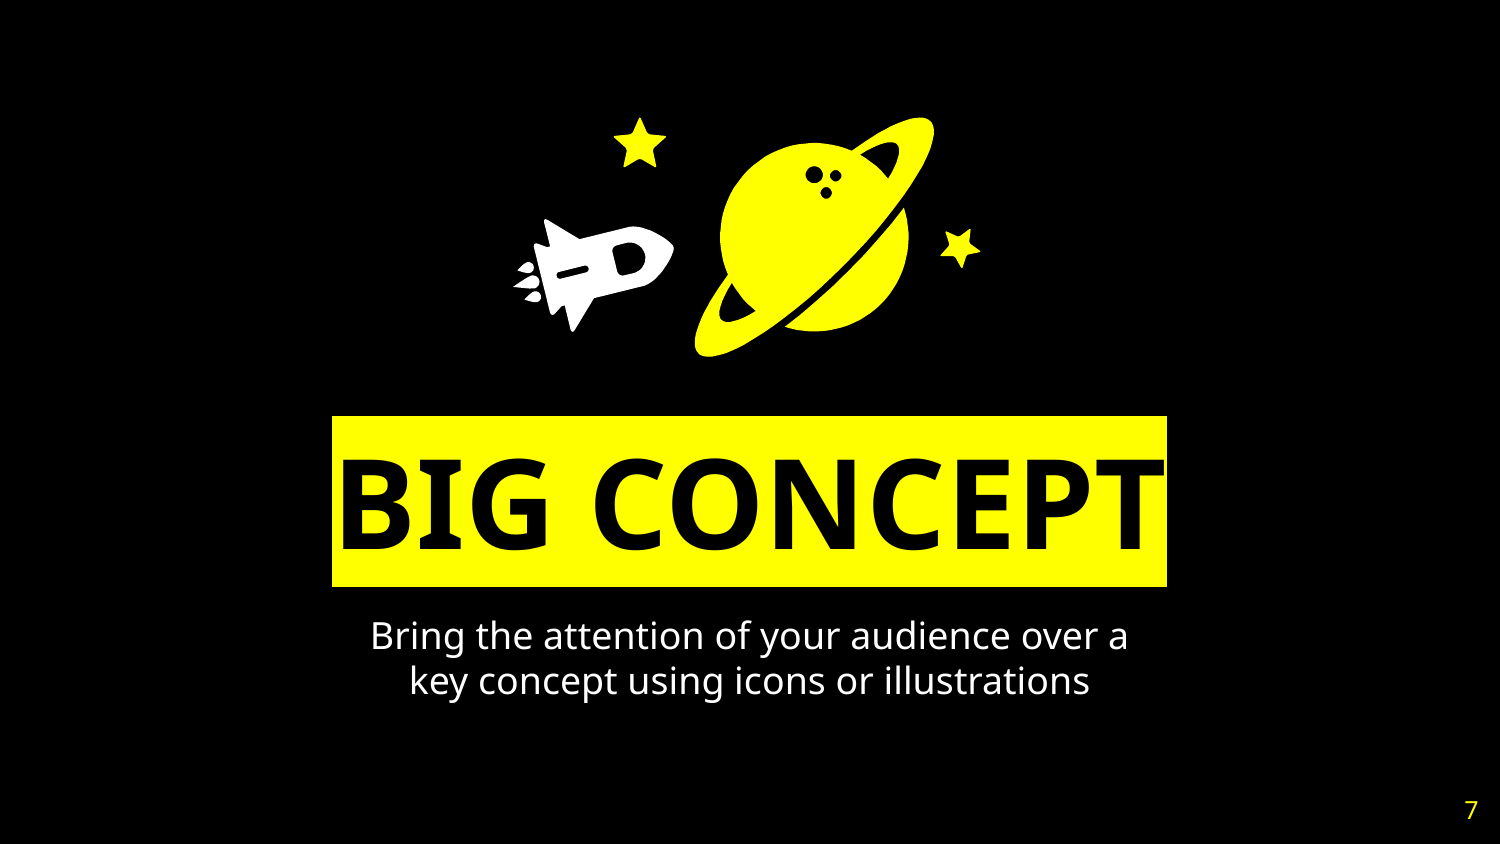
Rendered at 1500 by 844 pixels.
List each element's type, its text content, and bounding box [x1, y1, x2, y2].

slide_number ‹#› [1403, 779, 1494, 844]
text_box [525, 203, 655, 333]
subtitle Bring the attention of your audience over a key concept using icons or illustrations [346, 597, 1154, 726]
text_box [694, 117, 935, 357]
title BIG CONCEPT [272, 409, 1228, 600]
text_box [940, 228, 981, 269]
text_box [613, 117, 666, 168]
